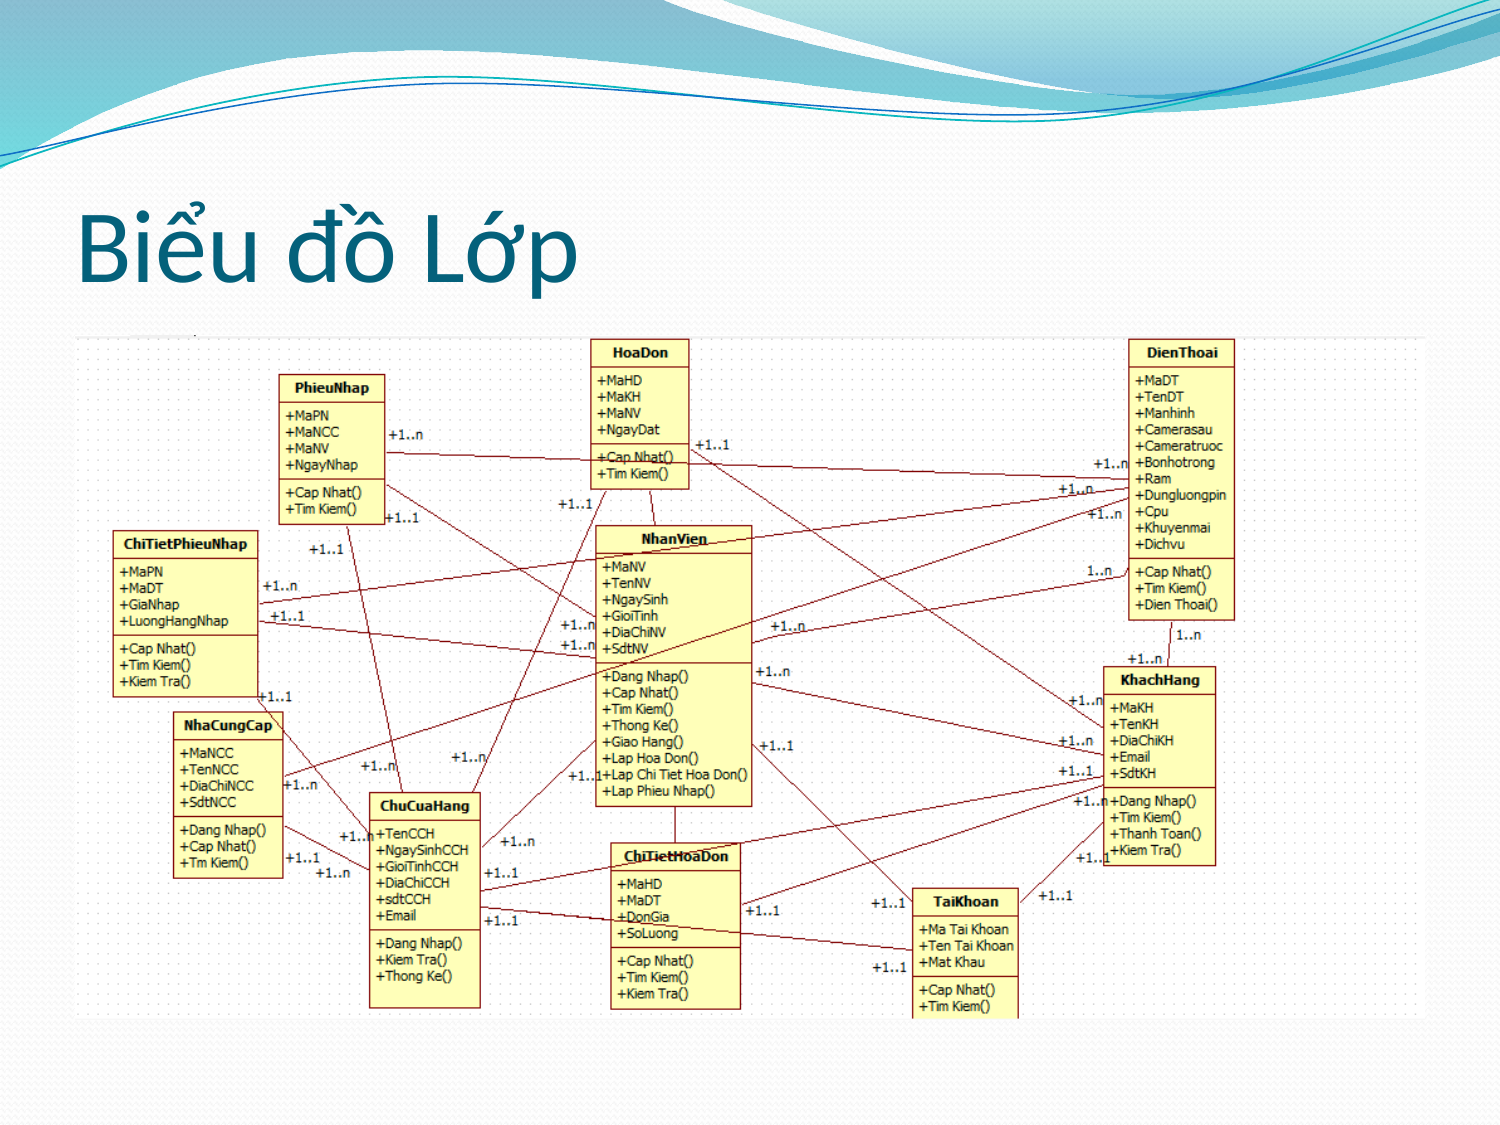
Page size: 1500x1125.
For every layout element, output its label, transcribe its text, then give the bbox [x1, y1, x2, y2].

title Biểu đồ Lớp [75, 115, 1425, 303]
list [74, 335, 1426, 1020]
